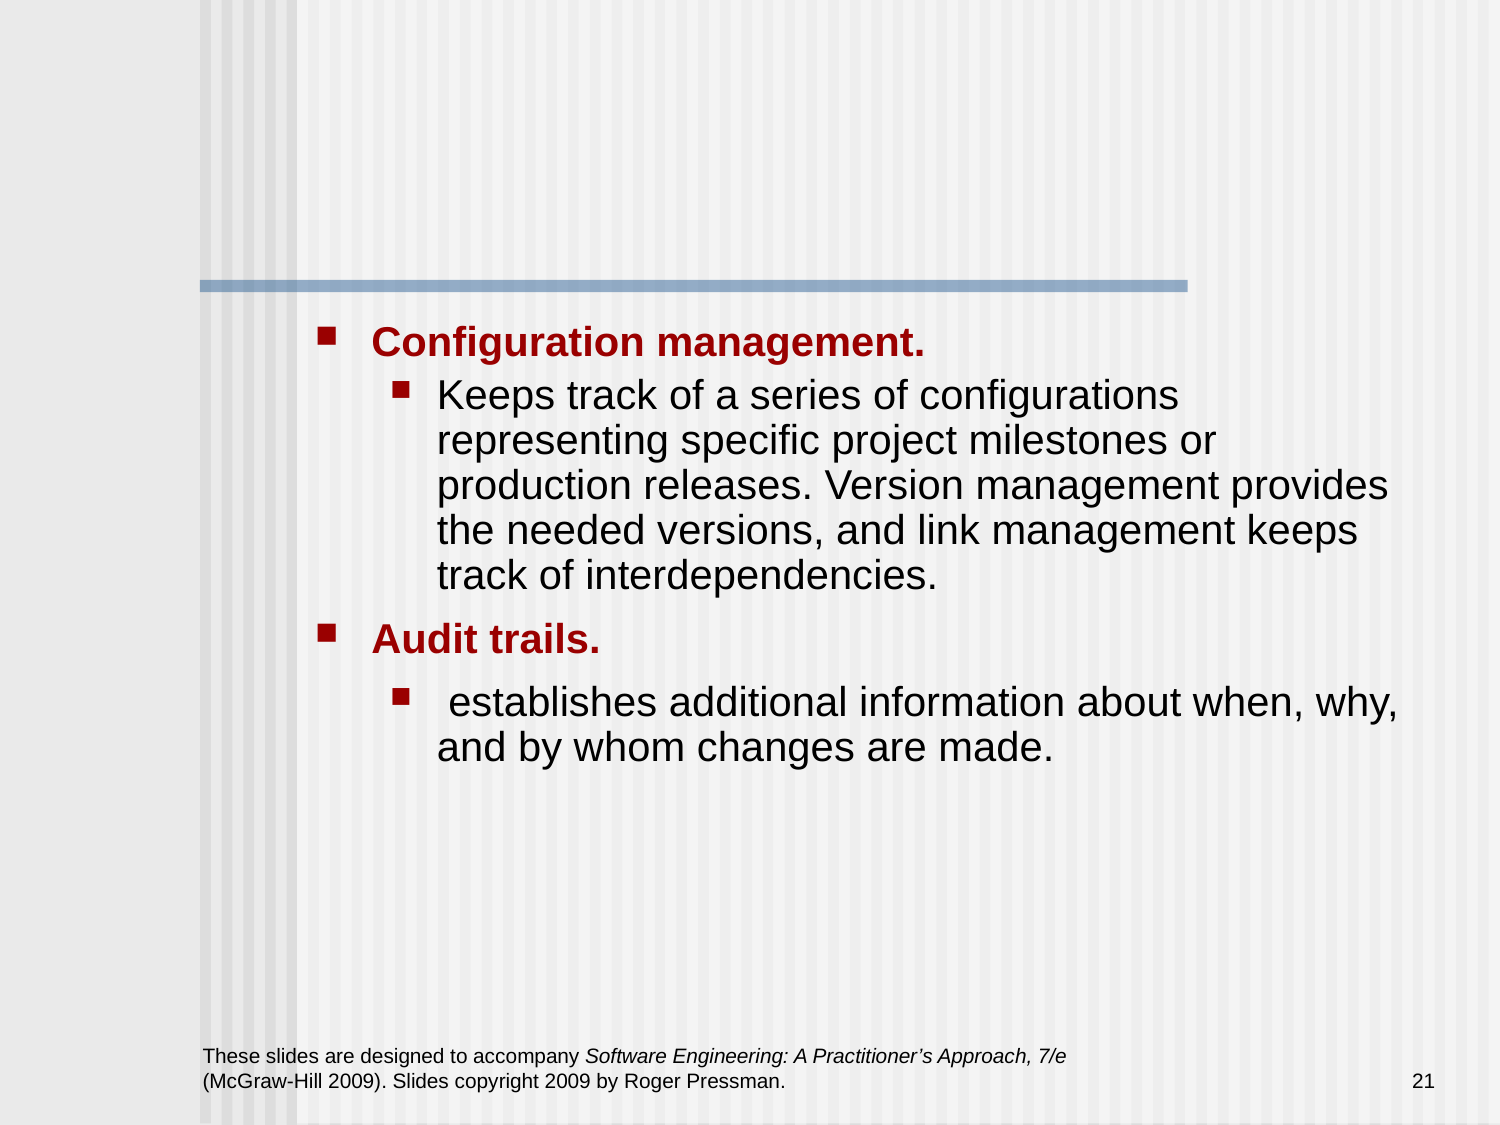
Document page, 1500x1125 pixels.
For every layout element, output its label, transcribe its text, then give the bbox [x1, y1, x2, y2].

slide_number 21 [1237, 1025, 1450, 1100]
list Configuration management. Keeps track of a series of configurations representing specific project milestones or production releases. Version management provides the needed versions, and link management keeps track of interdependencies. Audit trails. establishes additional information about when, why, and by whom changes are made. [300, 312, 1438, 1000]
footer These slides are designed to accompany Software Engineering: A Practitioner’s Approach, 7/e (McGraw-Hill 2009). Slides copyright 2009 by Roger Pressman. [187, 1025, 1088, 1100]
